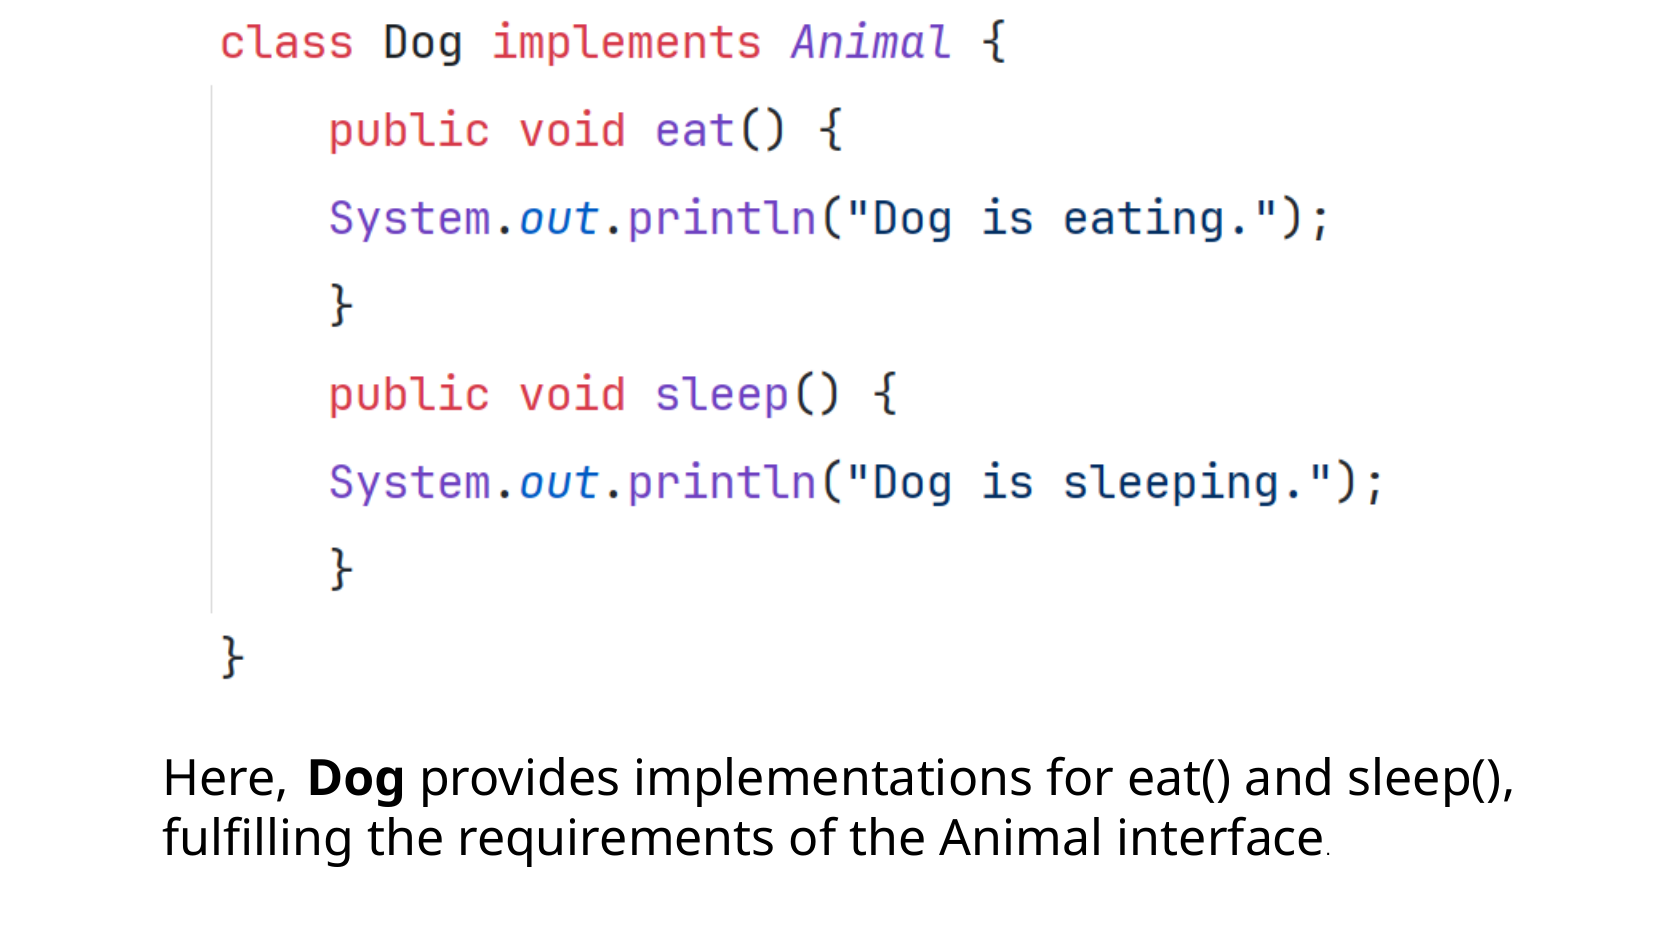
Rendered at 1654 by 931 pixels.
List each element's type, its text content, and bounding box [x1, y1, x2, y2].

picture [147, 0, 1470, 693]
text_box Here, Dog provides implementations for eat() and sleep(), fulfilling the requirements of the Animal interface. [147, 738, 1595, 916]
